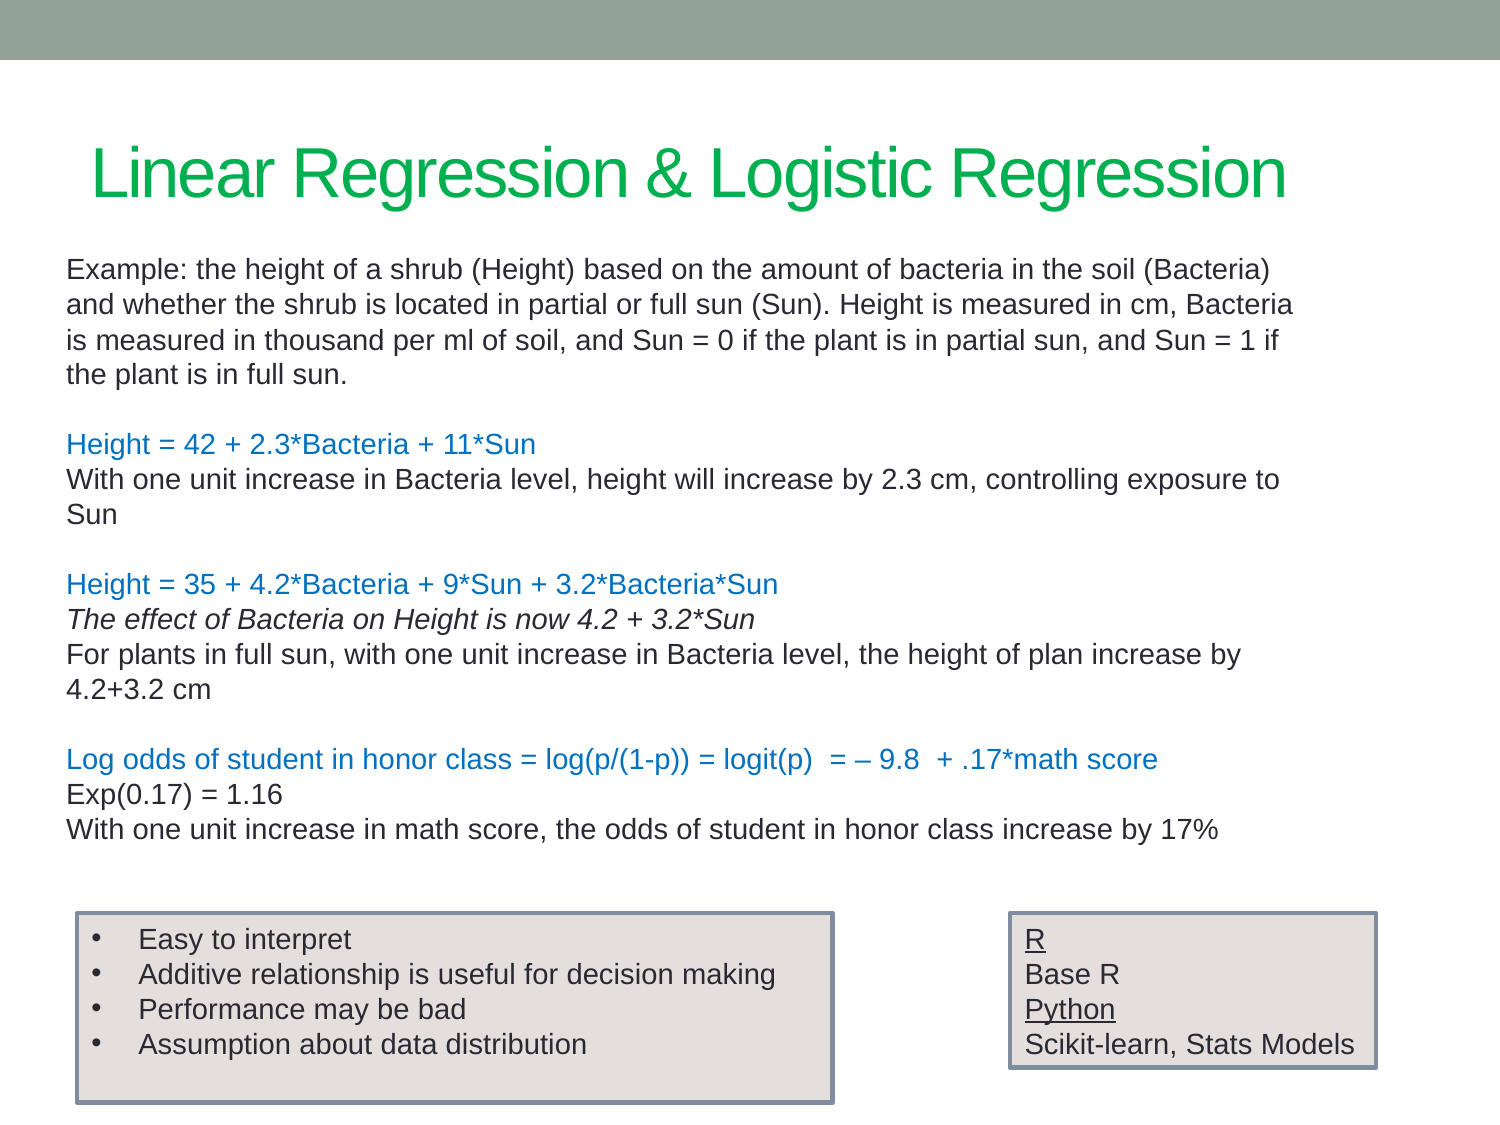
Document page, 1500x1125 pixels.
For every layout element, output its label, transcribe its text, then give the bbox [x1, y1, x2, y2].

title Linear Regression & Logistic Regression [75, 87, 1425, 250]
text_box Example: the height of a shrub (Height) based on the amount of bacteria in the soil (Bacteria) and whether the shrub is located in partial or full sun (Sun). Height is measured in cm, Bacteria is measured in thousand per ml of soil, and Sun = 0 if the plant is in partial sun, and Sun = 1 if the plant is in full sun. Height = 42 + 2.3*Bacteria + 11*Sun With one unit increase in Bacteria level, height will increase by 2.3 cm, controlling exposure to Sun Height = 35 + 4.2*Bacteria + 9*Sun + 3.2*Bacteria*Sun The effect of Bacteria on Height is now 4.2 + 3.2*Sun For plants in full sun, with one unit increase in Bacteria level, the height of plan increase by 4.2+3.2 cm Log odds of student in honor class = log(p/(1-p)) = logit(p) = – 9.8 + .17*math score Exp(0.17) = 1.16 With one unit increase in math score, the odds of student in honor class increase by 17% [51, 243, 1327, 853]
text_box R Base R Python Scikit-learn, Stats Models [1008, 911, 1378, 1070]
text_box Easy to interpret Additive relationship is useful for decision making Performance may be bad Assumption about data distribution [75, 911, 835, 1105]
